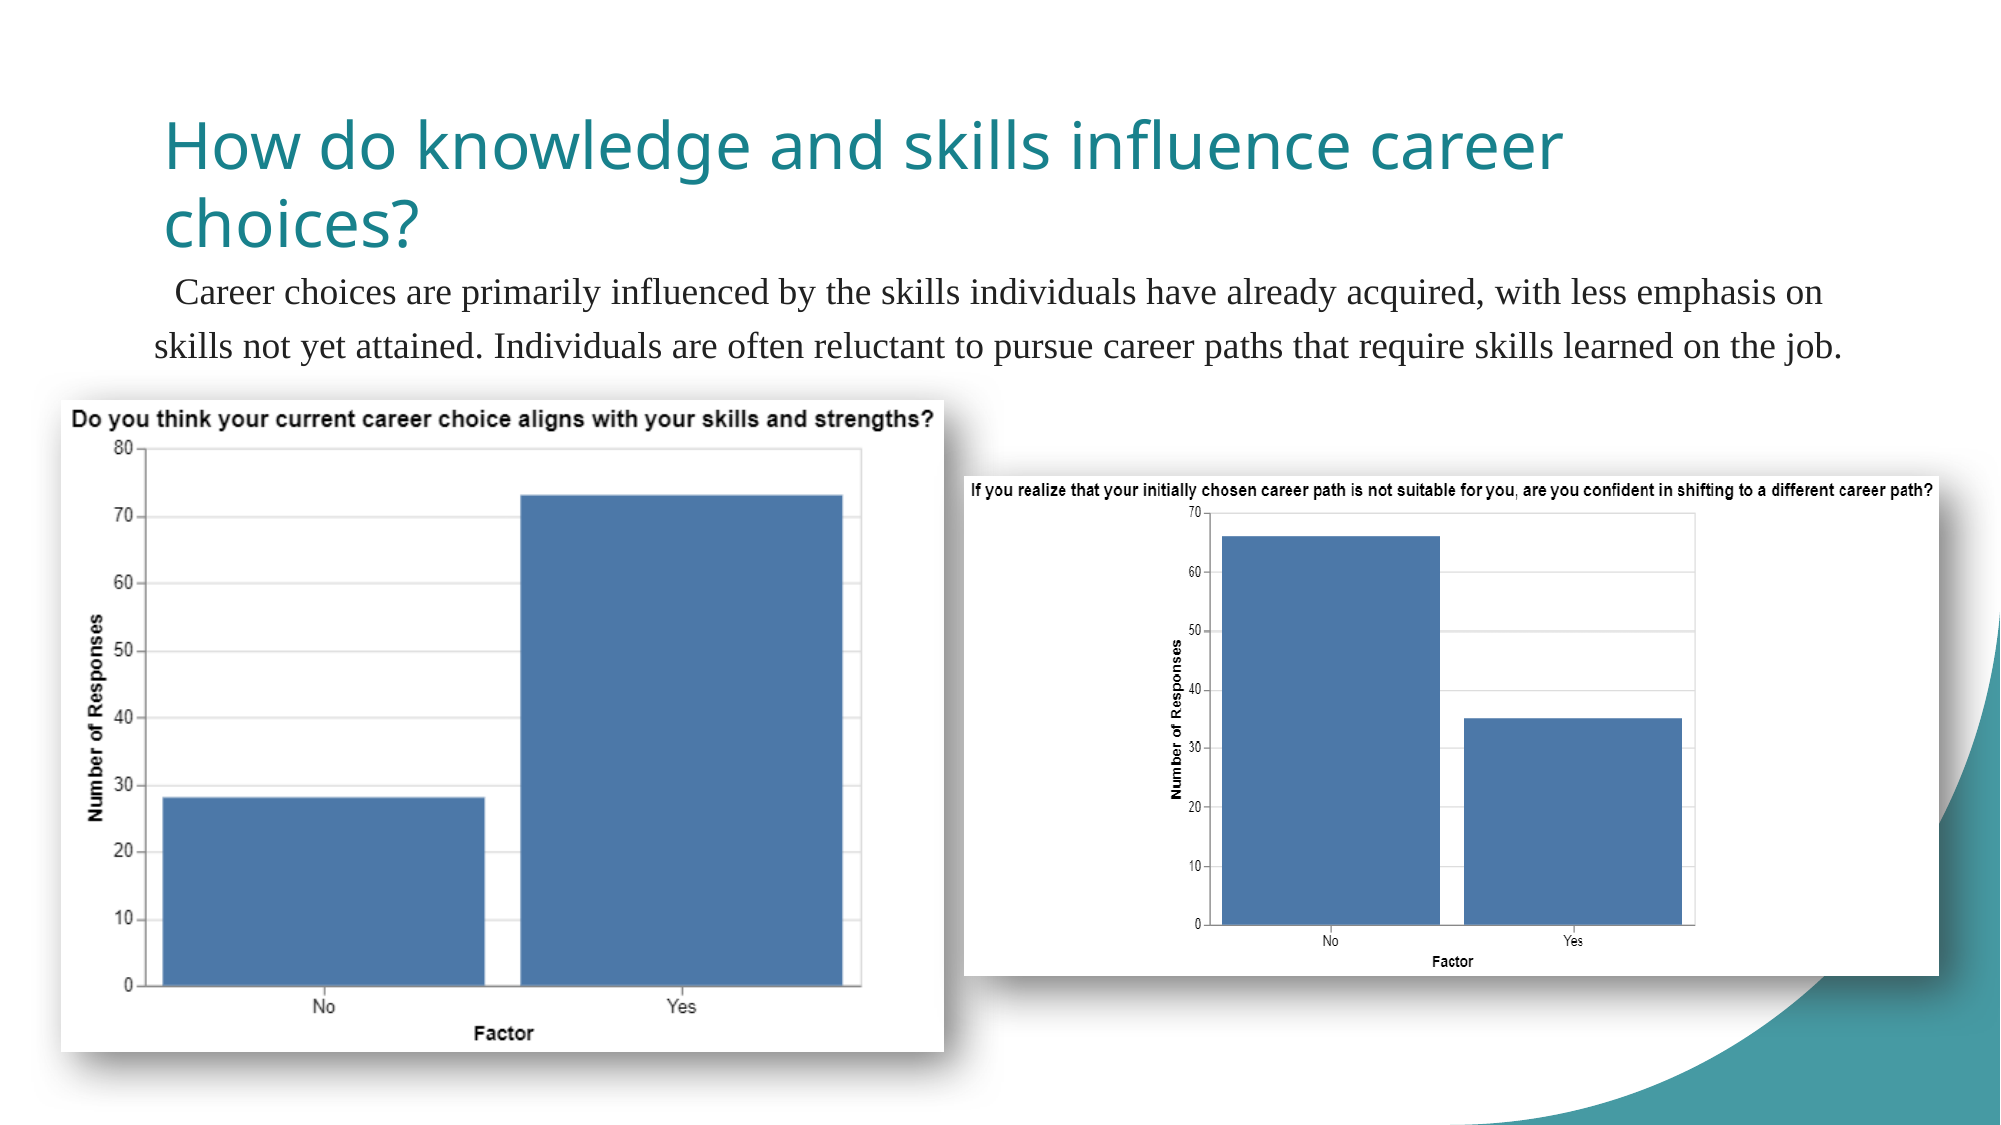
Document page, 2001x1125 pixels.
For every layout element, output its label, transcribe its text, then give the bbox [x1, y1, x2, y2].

title How do knowledge and skills influence career choices? [148, 73, 1775, 292]
list Career choices are primarily influenced by the skills individuals have already acquired, with less emphasis on skills not yet attained. Individuals are often reluctant to pursue career paths that require skills learned on the job. [127, 250, 1873, 383]
picture [60, 400, 944, 1052]
picture [963, 476, 1940, 976]
